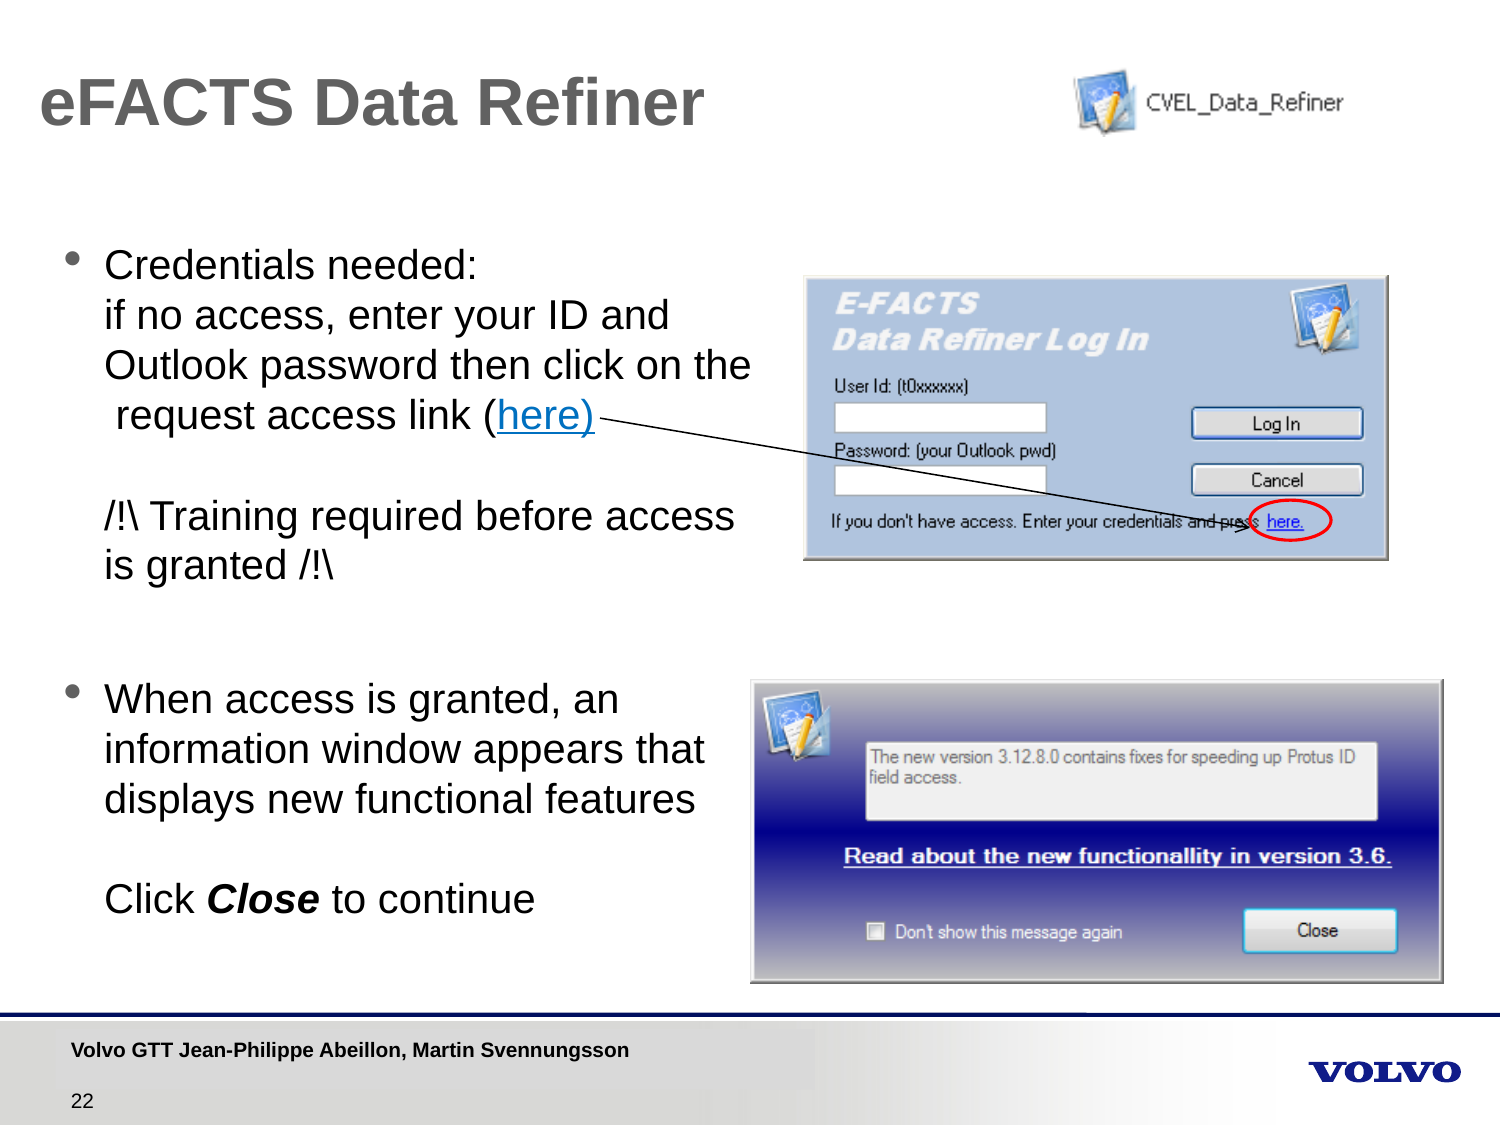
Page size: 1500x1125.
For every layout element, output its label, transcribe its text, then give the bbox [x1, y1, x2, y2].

list Credentials needed: if no access, enter your ID and Outlook password then click on the request access link (here) /!\ Training required before access is granted /!\ When access is granted, an information window appears that displays new functional features Click Close to continue [50, 163, 804, 949]
slide_number 22 [55, 1090, 139, 1121]
picture [0, 1021, 1308, 1125]
picture [749, 678, 1444, 985]
picture [1054, 57, 1403, 137]
picture [803, 275, 1389, 561]
title eFACTS Data Refiner [24, 60, 1088, 248]
footer Volvo GTT Jean-Philippe Abeillon, Martin Svennungsson [55, 1028, 816, 1090]
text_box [599, 417, 1250, 529]
